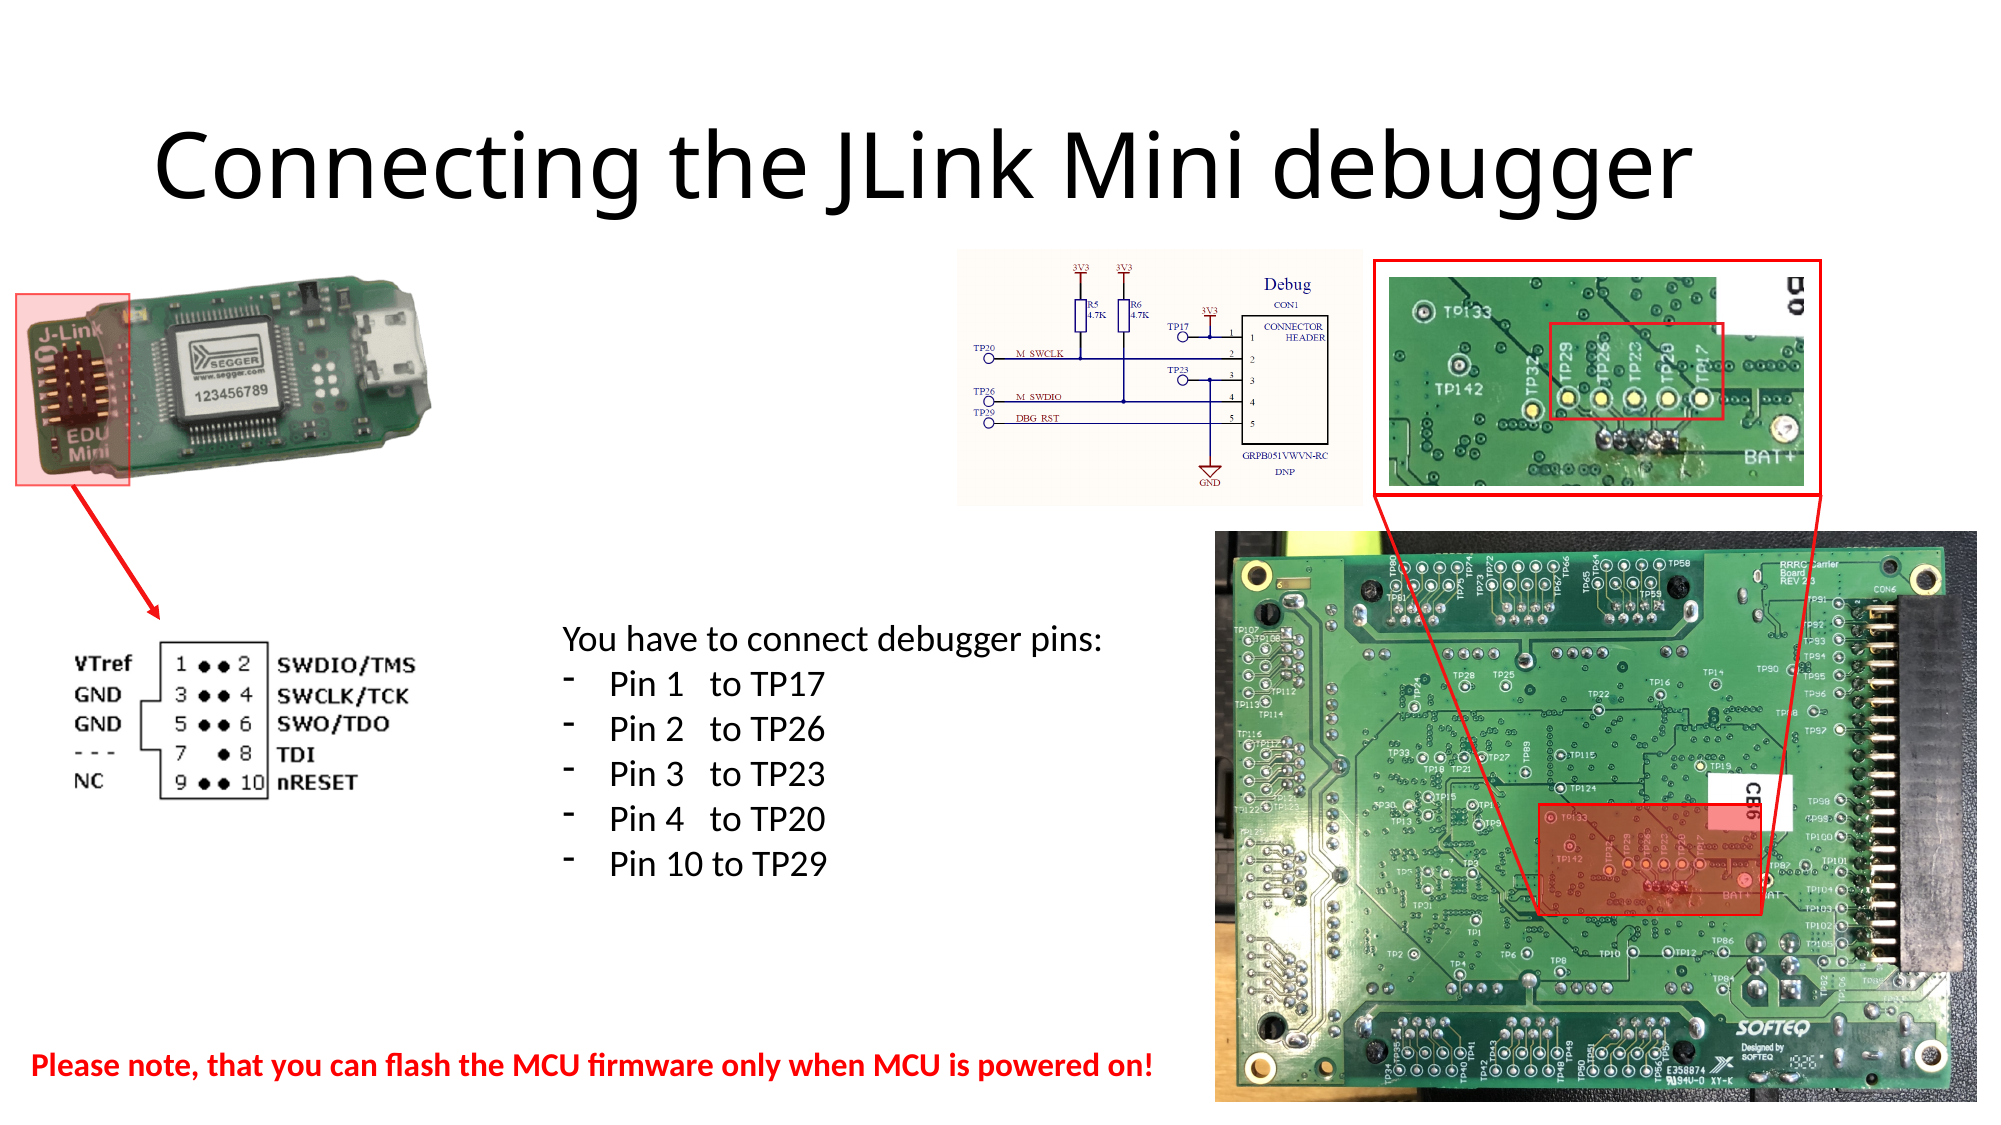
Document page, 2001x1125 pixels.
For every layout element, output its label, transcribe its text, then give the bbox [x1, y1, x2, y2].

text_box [72, 485, 160, 620]
picture [957, 249, 1363, 507]
text_box [15, 293, 130, 486]
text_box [1760, 494, 1821, 915]
text_box You have to connect debugger pins: Pin 1 to TP17 Pin 2 to TP26 Pin 3 to TP23 Pin 4 to TP20 Pin 10 to TP29 [547, 606, 1119, 892]
text_box [1373, 259, 1822, 496]
text_box Please note, that you can flash the MCU firmware only when MCU is powered on! [16, 1035, 1215, 1090]
picture [1215, 531, 1977, 1102]
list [26, 230, 432, 480]
picture [49, 619, 432, 817]
title Connecting the JLink Mini debugger [137, 59, 1863, 278]
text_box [1374, 494, 1539, 915]
picture [1389, 277, 1804, 486]
